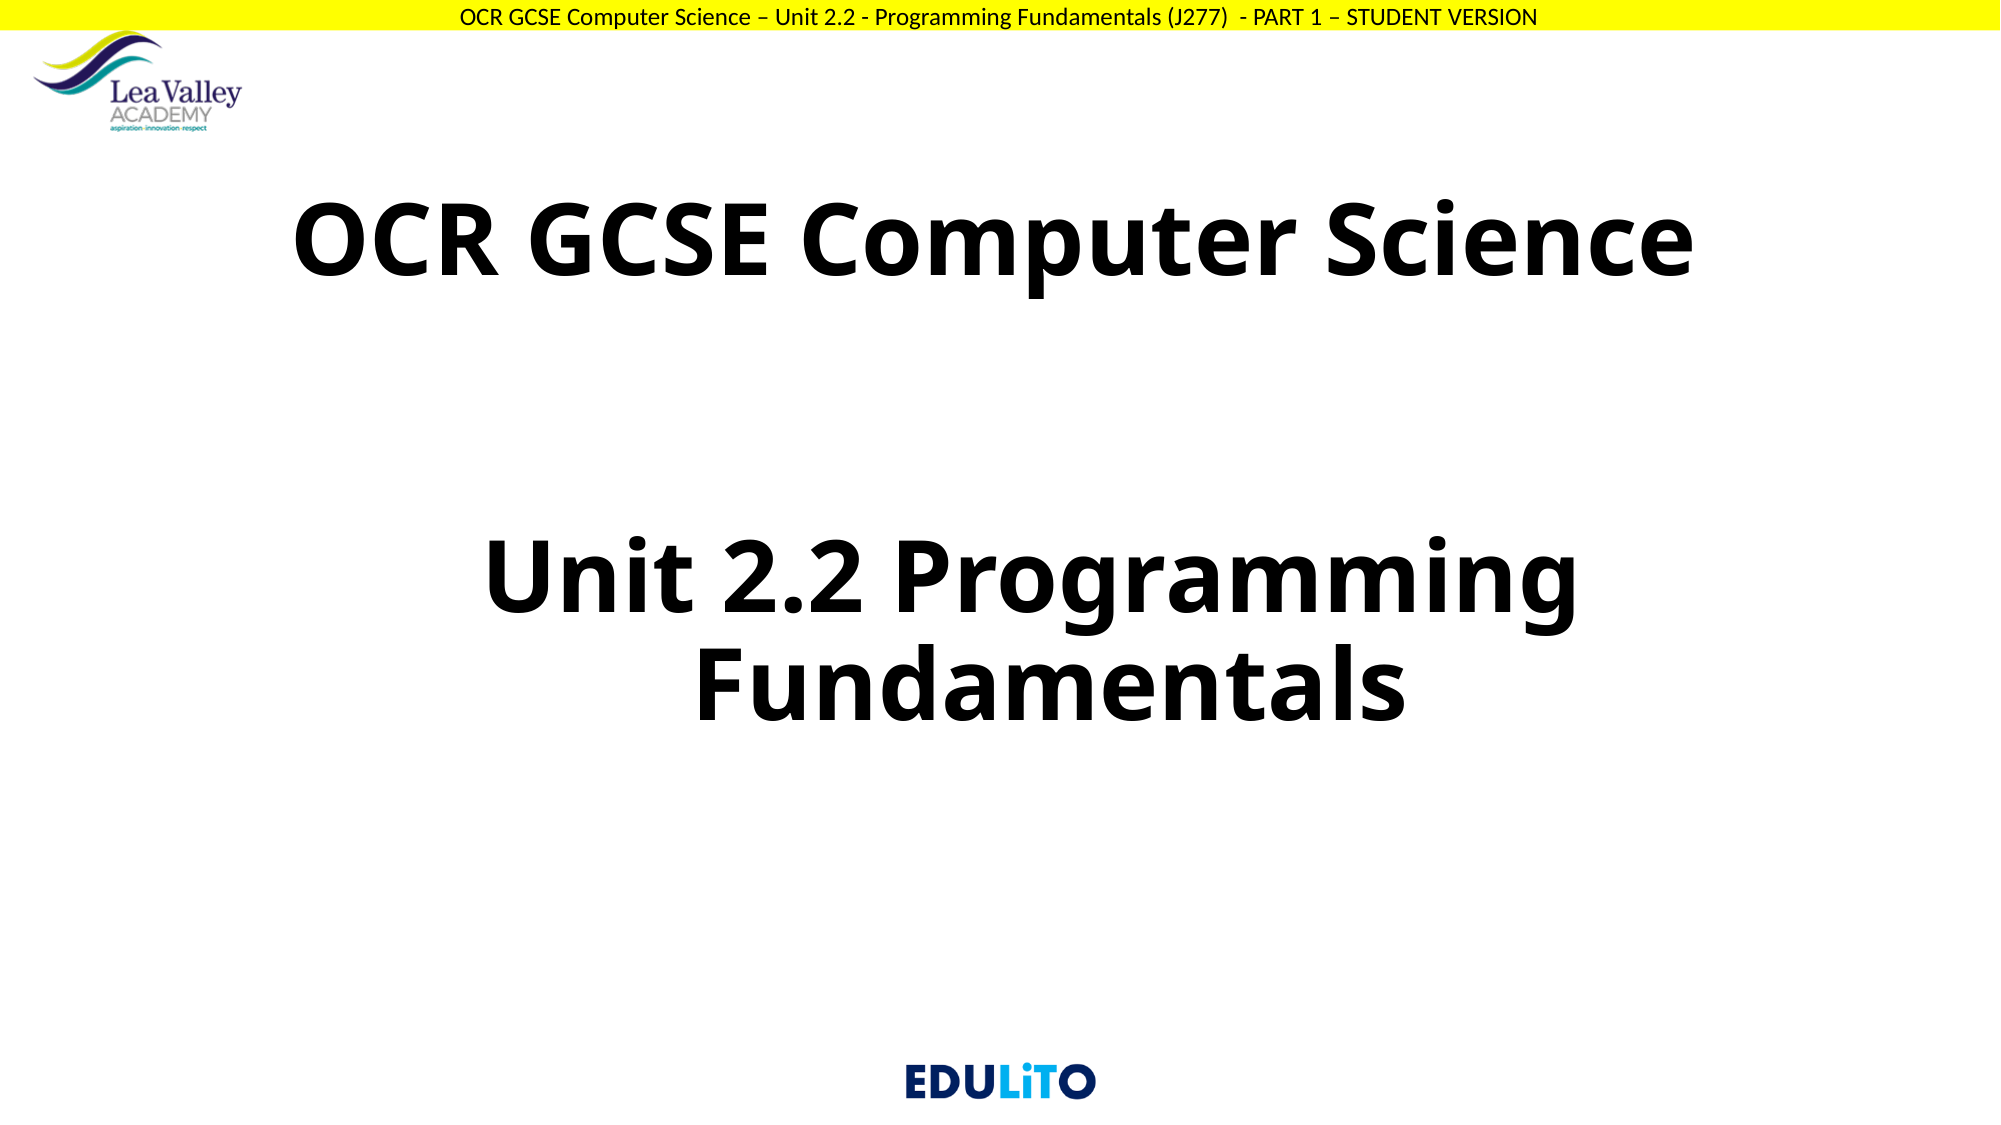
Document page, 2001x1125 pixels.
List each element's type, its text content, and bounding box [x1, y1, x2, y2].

title OCR GCSE Computer Science [275, 133, 1879, 352]
list Unit 2.2 Programming Fundamentals [350, 277, 1714, 992]
picture [32, 31, 243, 132]
picture [901, 1058, 1099, 1105]
